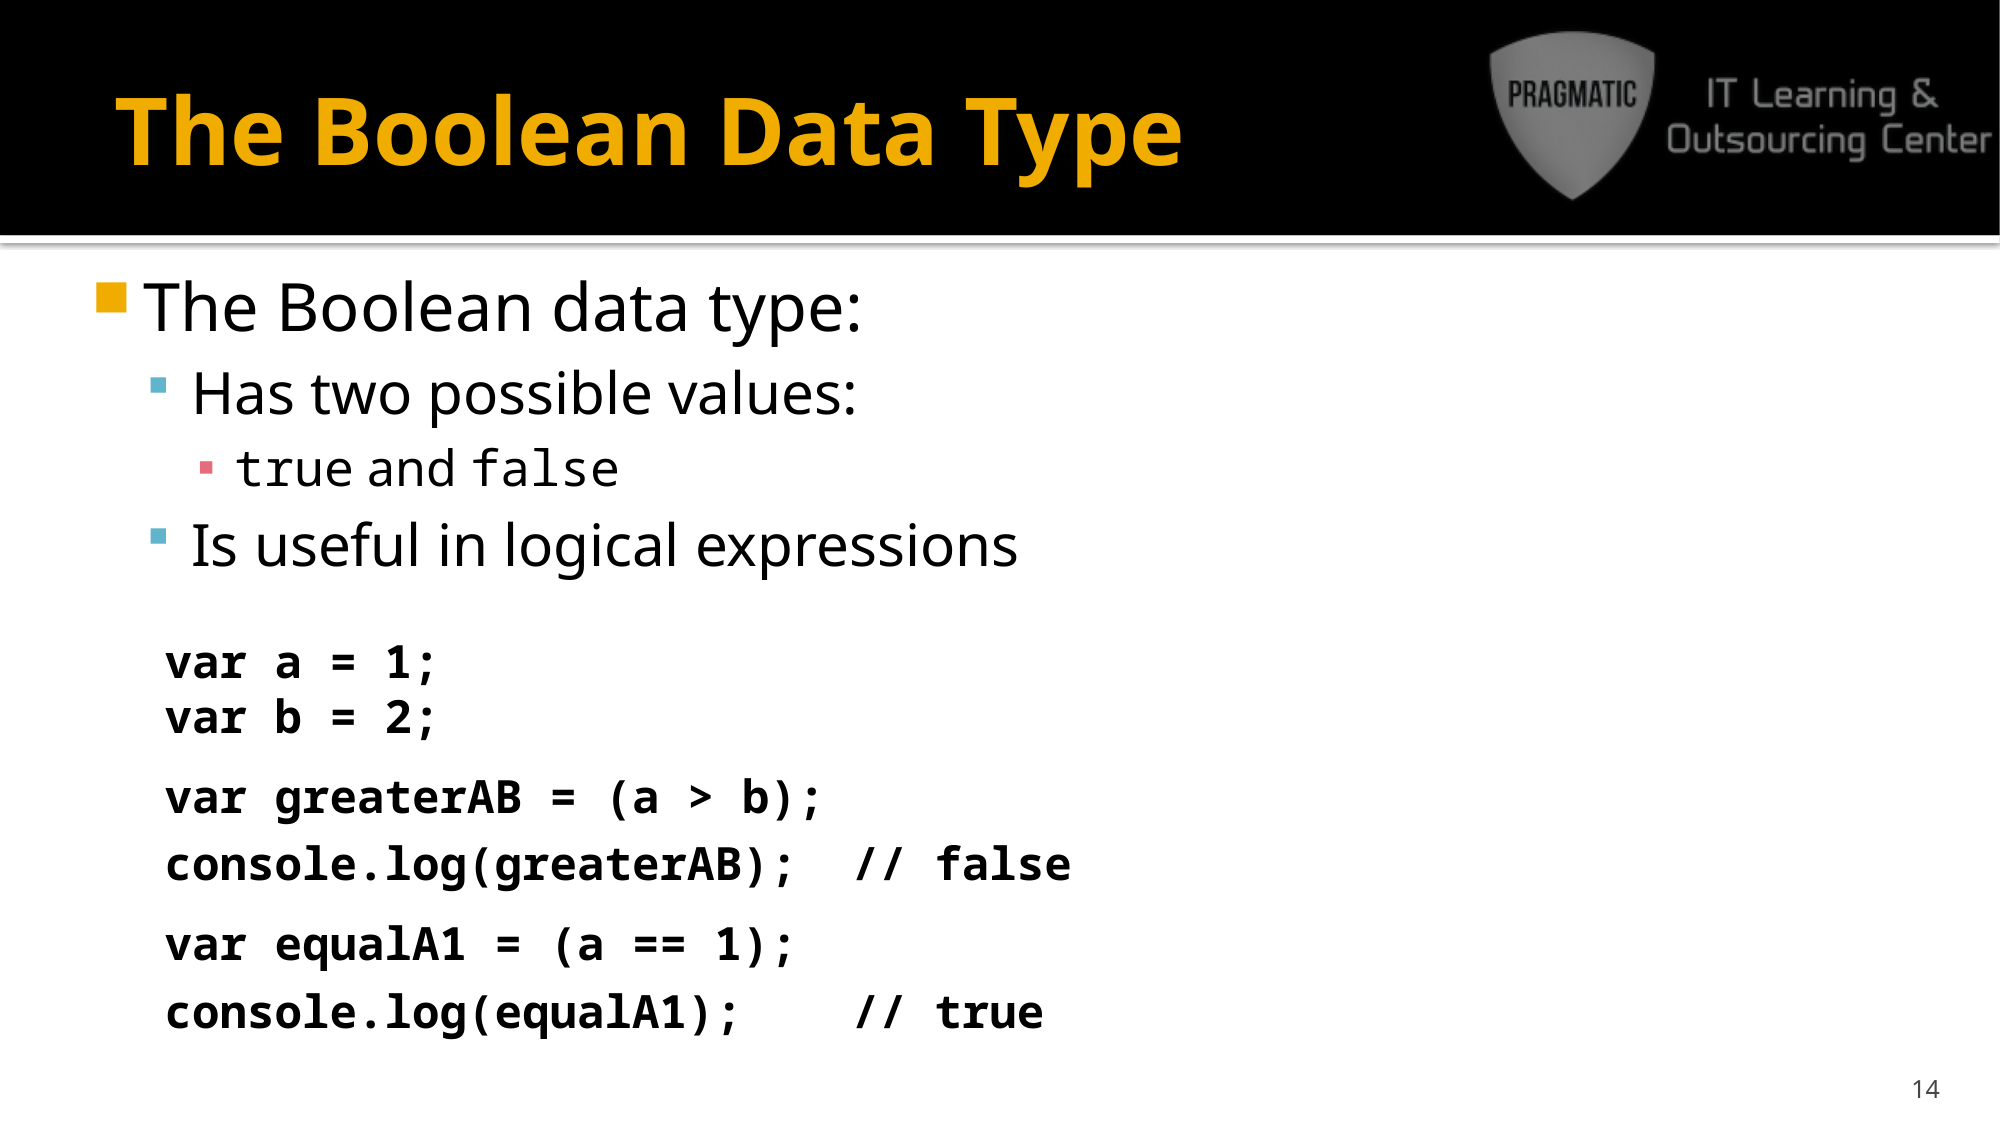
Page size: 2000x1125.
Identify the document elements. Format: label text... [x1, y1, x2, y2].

text_box var a = 1; var b = 2; var greaterAB = (a > b); console.log(greaterAB); // false var equalA1 = (a == 1); console.log(equalA1); // true [149, 624, 1402, 1045]
slide_number 14 [1794, 1062, 1955, 1108]
list The Boolean data type: Has two possible values: true and false Is useful in logical expressions [62, 249, 1938, 1050]
picture [1484, 24, 2000, 207]
title The Boolean Data Type [99, 25, 1475, 231]
